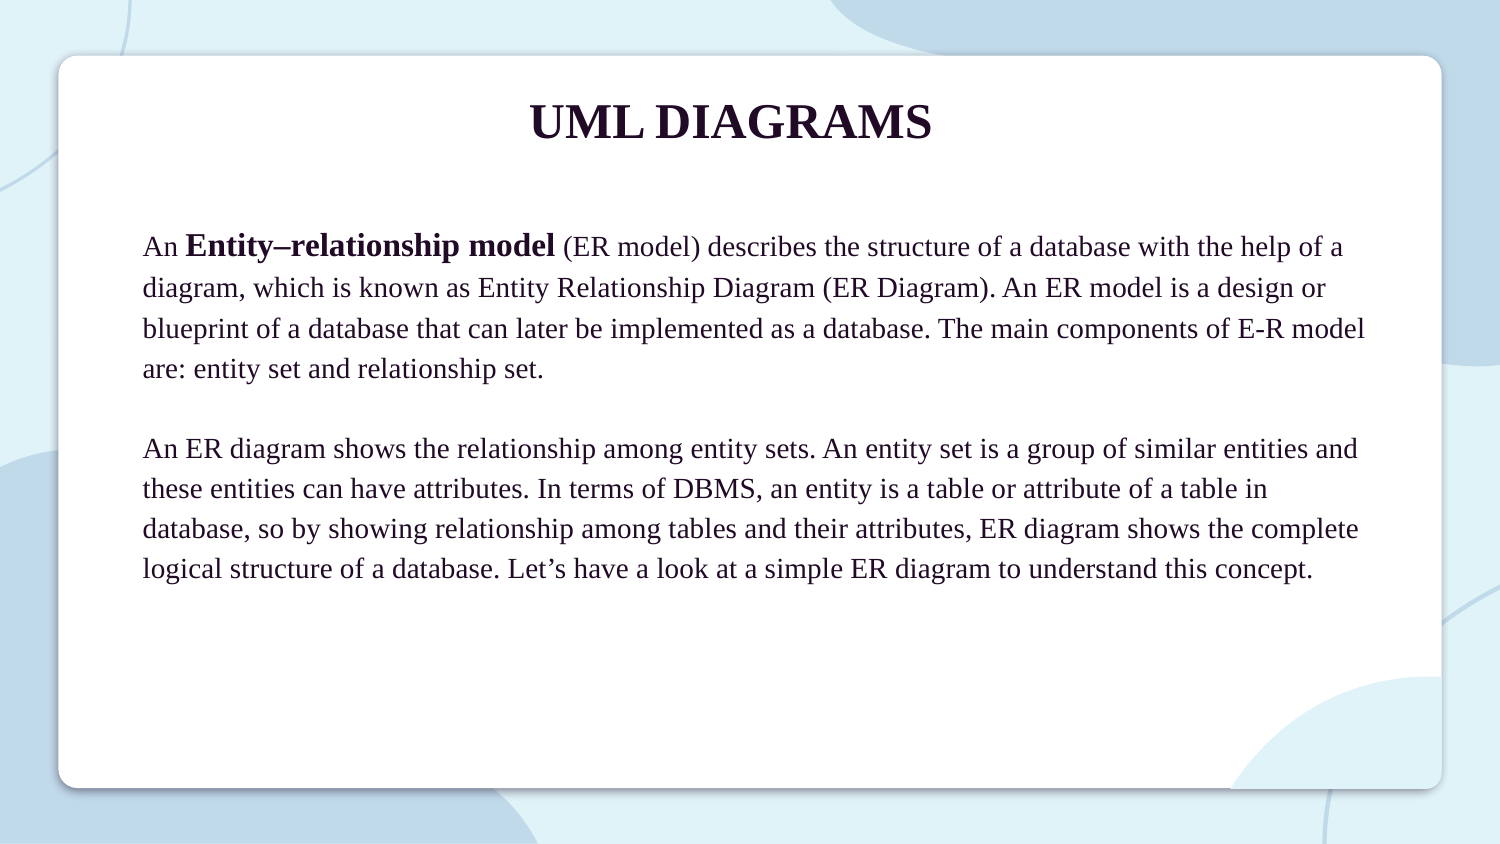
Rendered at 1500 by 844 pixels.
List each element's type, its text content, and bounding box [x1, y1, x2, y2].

list An Entity–relationship model (ER model) describes the structure of a database with the help of a diagram, which is known as Entity Relationship Diagram (ER Diagram). An ER model is a design or blueprint of a database that can later be implemented as a database. The main components of E-R model are: entity set and relationship set. An ER diagram shows the relationship among entity sets. An entity set is a group of similar entities and these entities can have attributes. In terms of DBMS, an entity is a table or attribute of a table in database, so by showing relationship among tables and their attributes, ER diagram shows the complete logical structure of a database. Let’s have a look at a simple ER diagram to understand this concept. [103, 202, 1392, 394]
title UML DIAGRAMS [480, 43, 981, 164]
